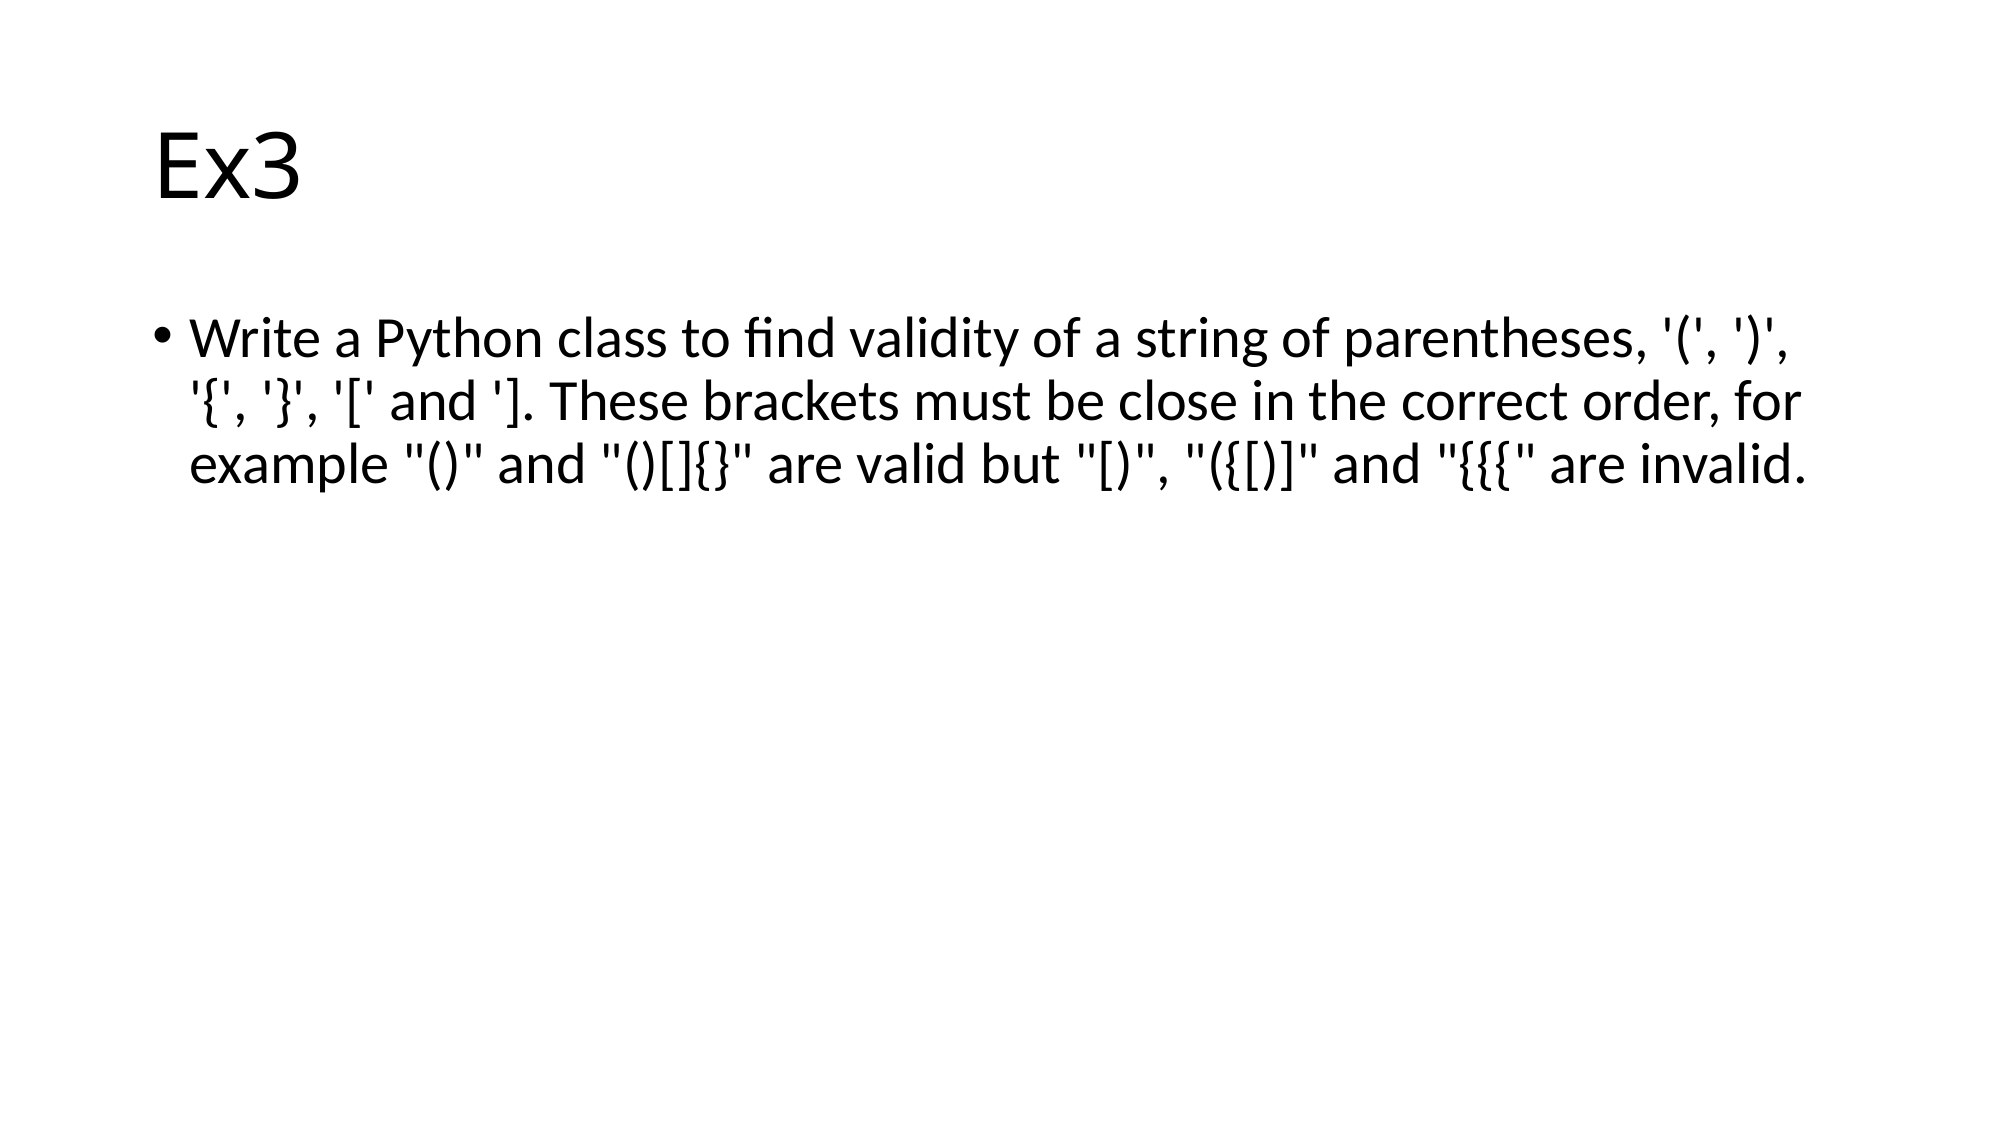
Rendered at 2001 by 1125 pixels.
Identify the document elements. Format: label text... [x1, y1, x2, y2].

title Ex3 [137, 59, 1863, 278]
list Write a Python class to find validity of a string of parentheses, '(', ')', '{', '}', '[' and ']. These brackets must be close in the correct order, for example "()" and "()[]{}" are valid but "[)", "({[)]" and "{{{" are invalid. [137, 299, 1863, 1014]
